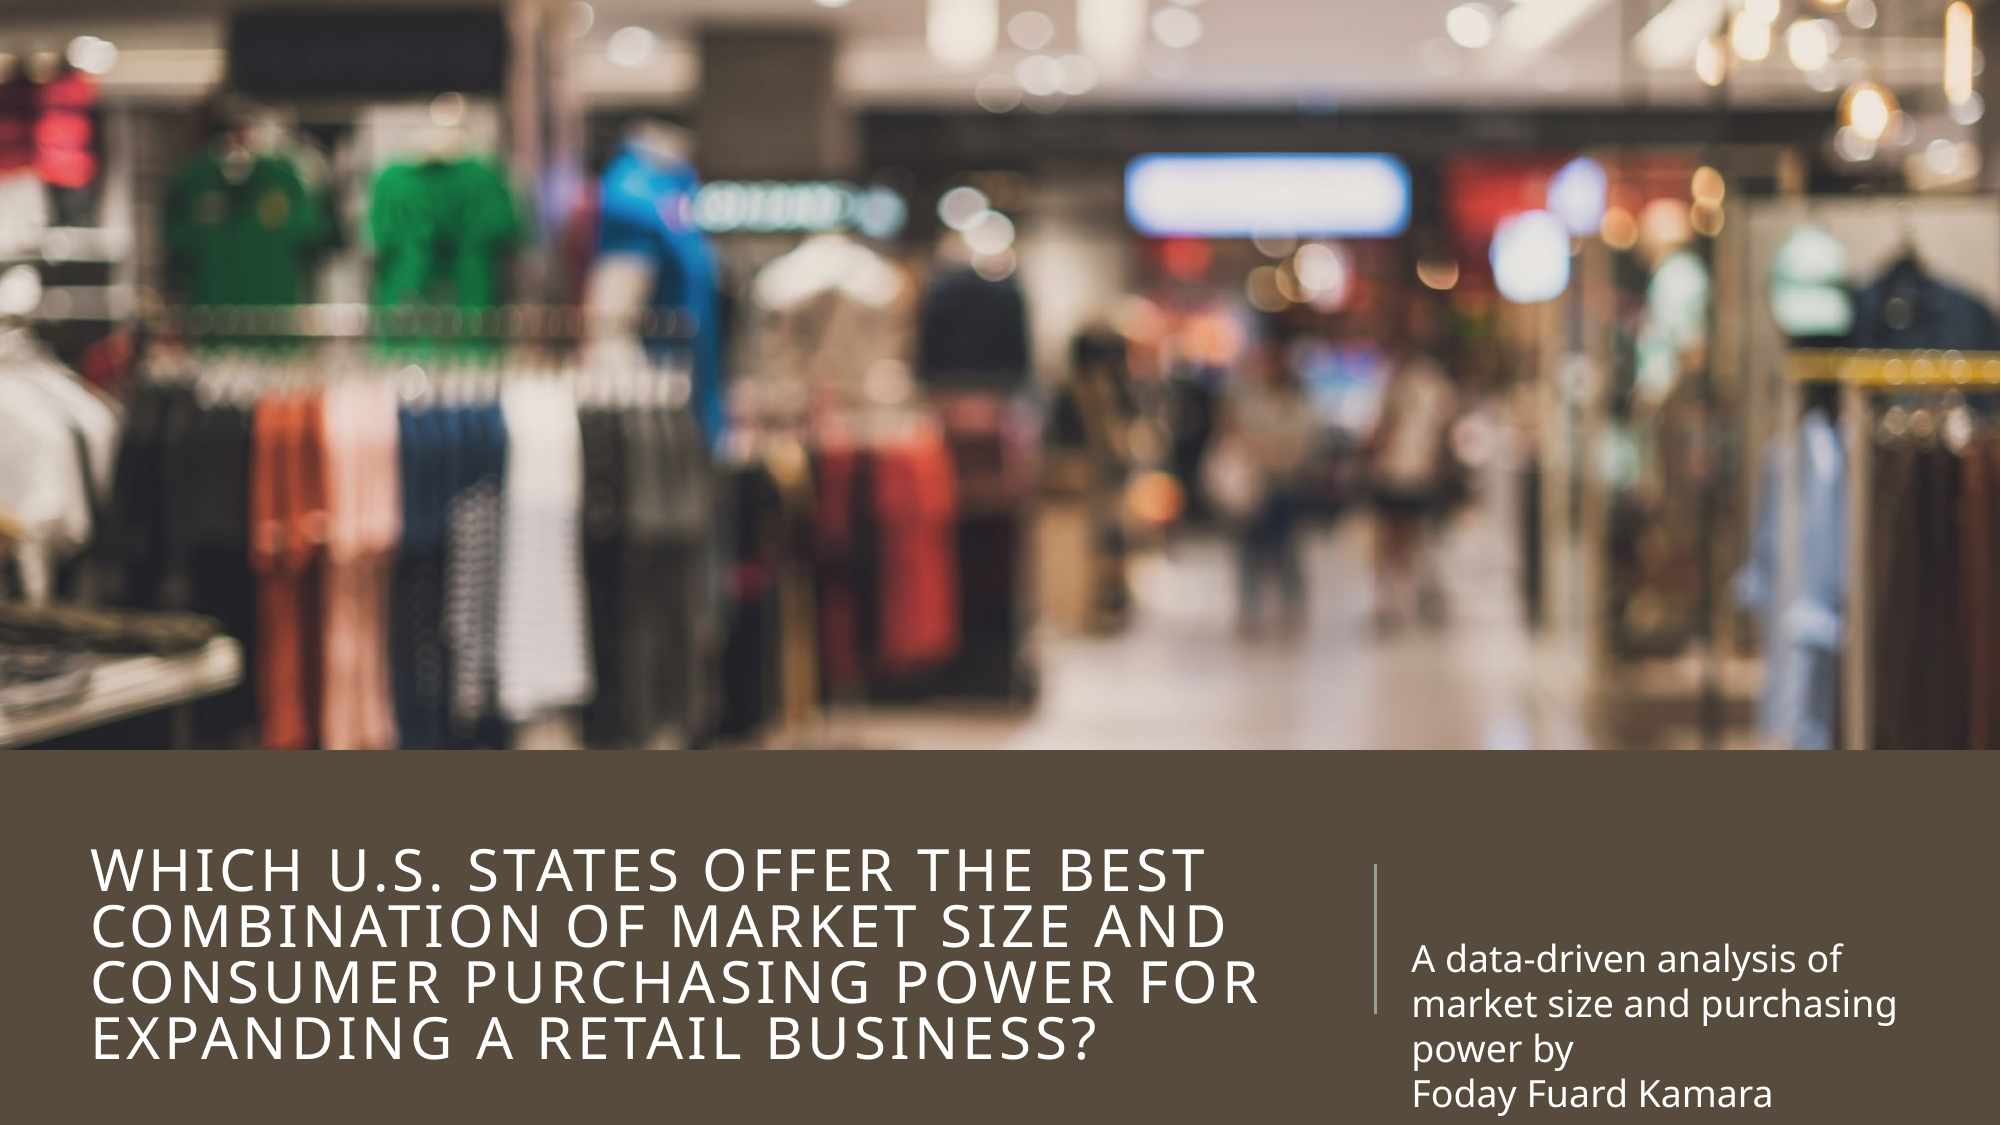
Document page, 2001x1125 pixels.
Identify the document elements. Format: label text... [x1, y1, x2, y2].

title Which U.S. states offer the best combination of market size and consumer purchasing power for expanding a retail business? [75, 838, 1350, 1079]
text_box A data-driven analysis of market size and purchasing power by Foday Fuard Kamara [1396, 927, 1949, 1123]
picture [0, 0, 2000, 751]
